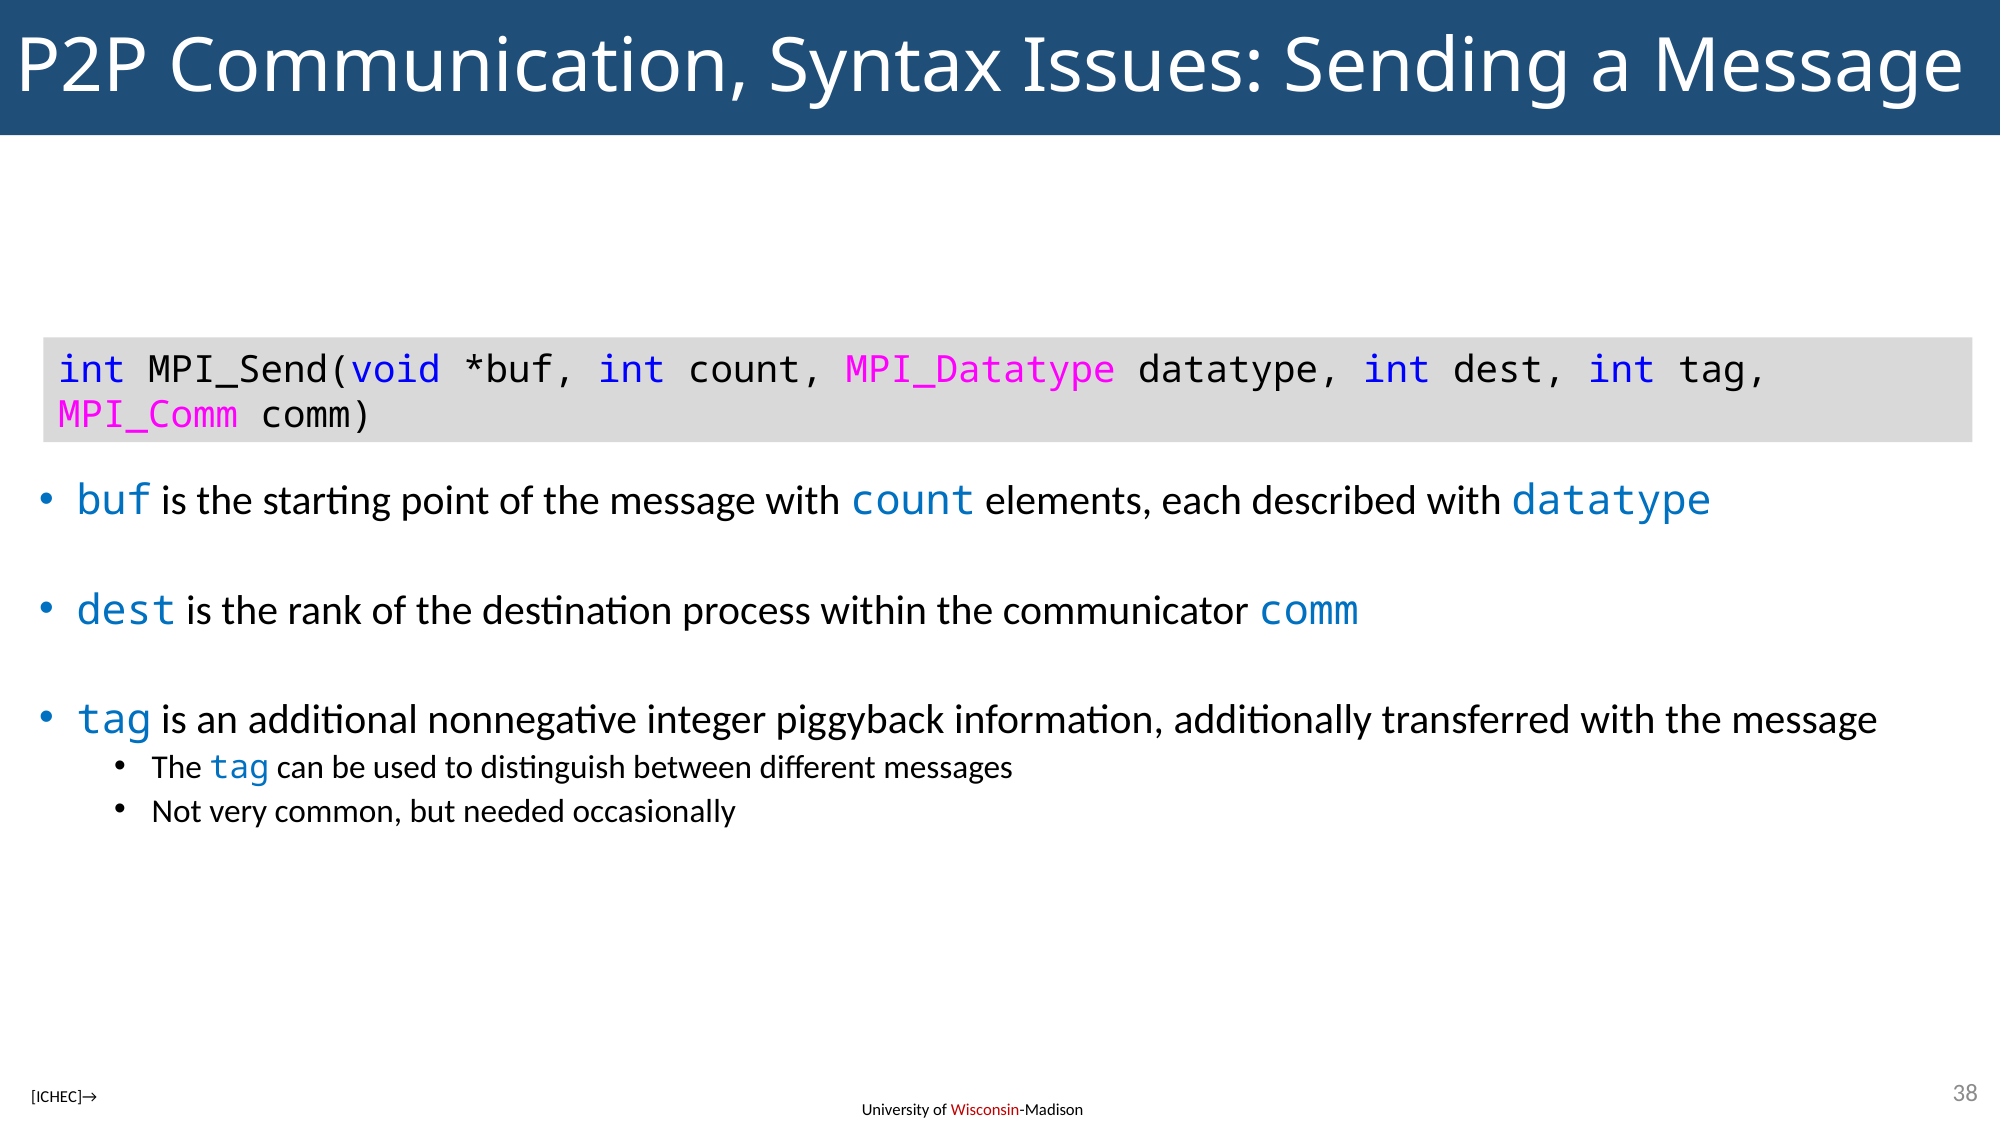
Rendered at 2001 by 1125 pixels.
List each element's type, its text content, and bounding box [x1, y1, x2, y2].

list buf is the starting point of the message with count elements, each described with datatype dest is the rank of the destination process within the communicator comm tag is an additional nonnegative integer piggyback information, additionally transferred with the message The tag can be used to distinguish between different messages Not very common, but needed occasionally [24, 245, 1987, 1055]
title P2P Communication, Syntax Issues: Sending a Message [0, 0, 2000, 136]
text_box [ICHEC]→ [16, 1078, 125, 1114]
slide_number 38 [1879, 1069, 1994, 1114]
text_box int MPI_Send(void *buf, int count, MPI_Datatype datatype, int dest, int tag, MPI_Comm comm) [43, 337, 1973, 443]
